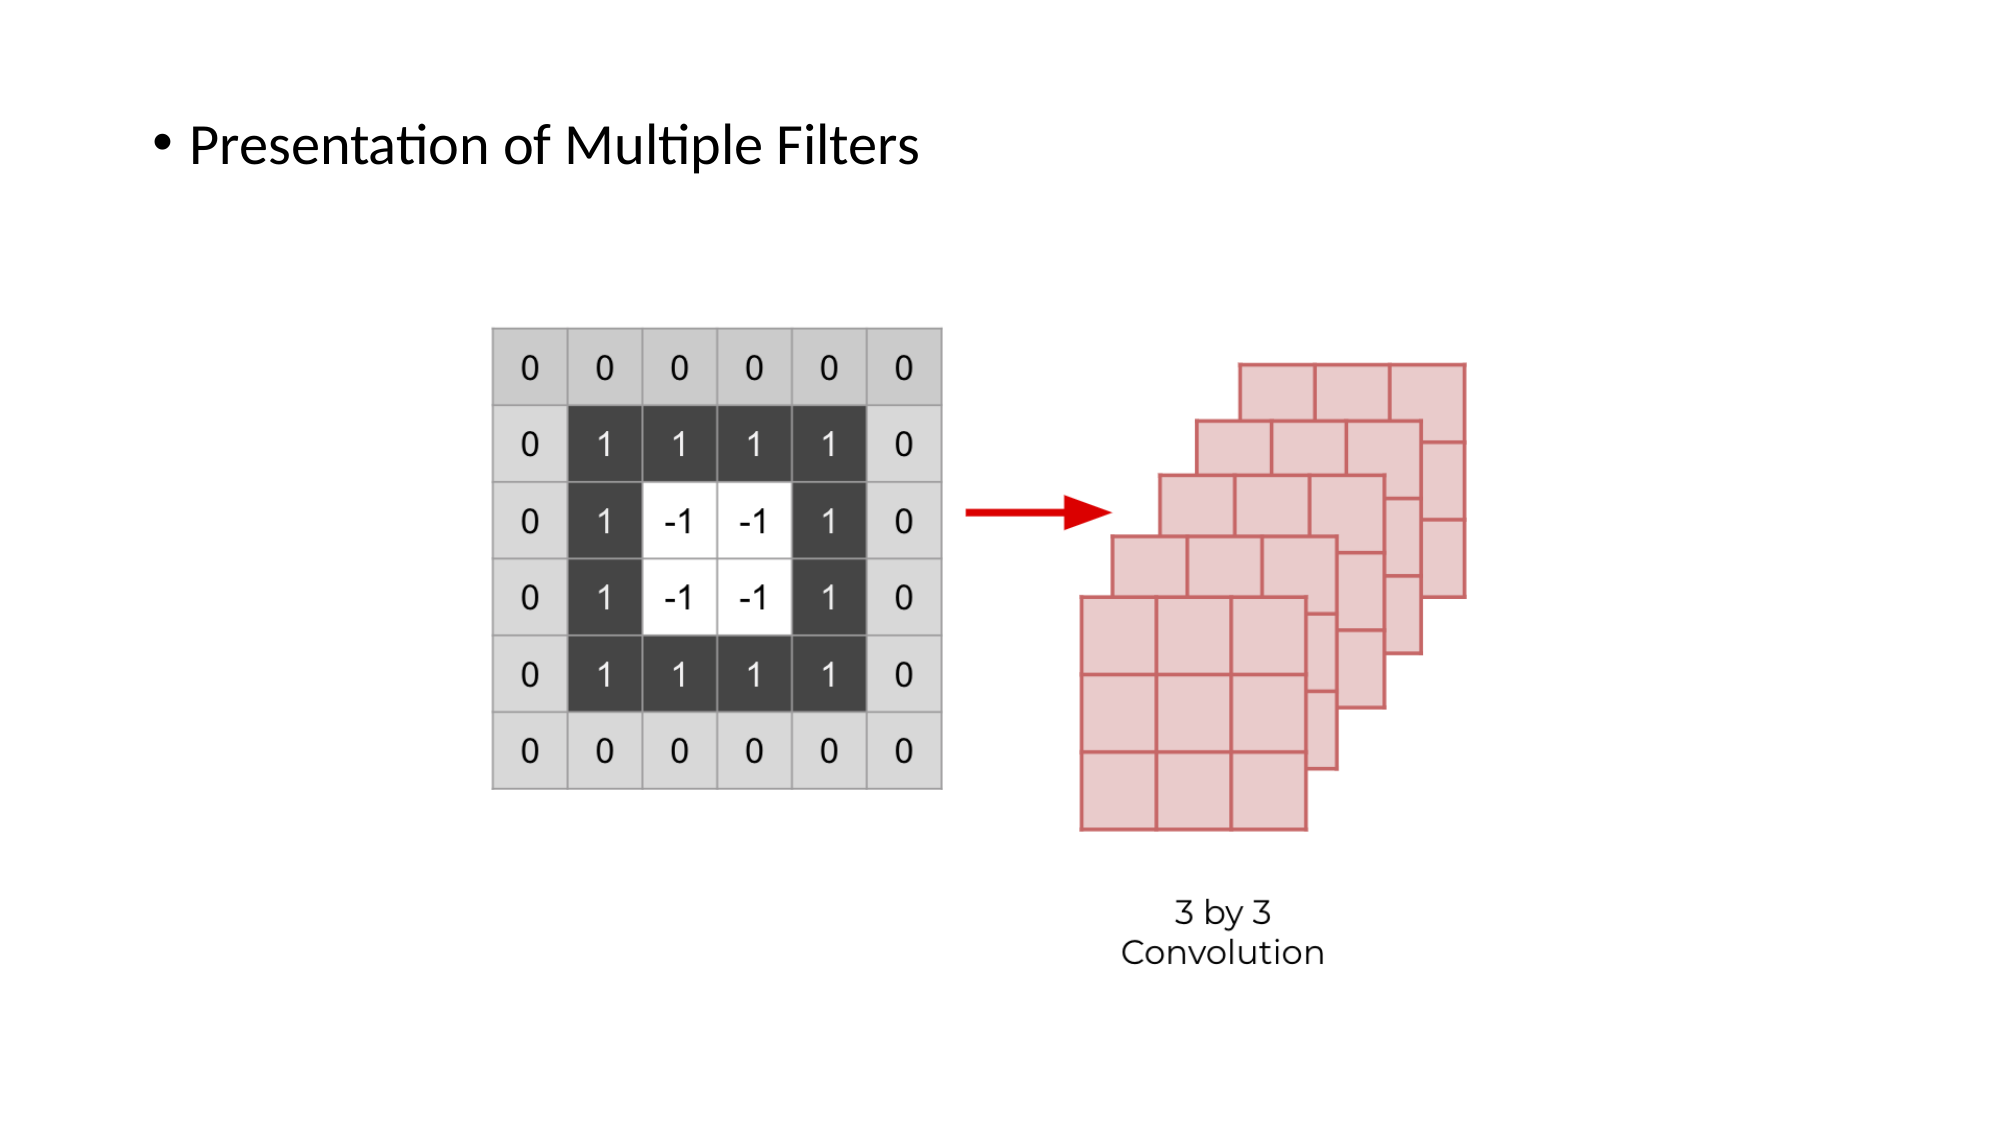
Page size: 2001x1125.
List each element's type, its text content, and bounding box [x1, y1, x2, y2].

list Presentation of Multiple Filters [137, 106, 1863, 1014]
picture [431, 262, 1569, 984]
